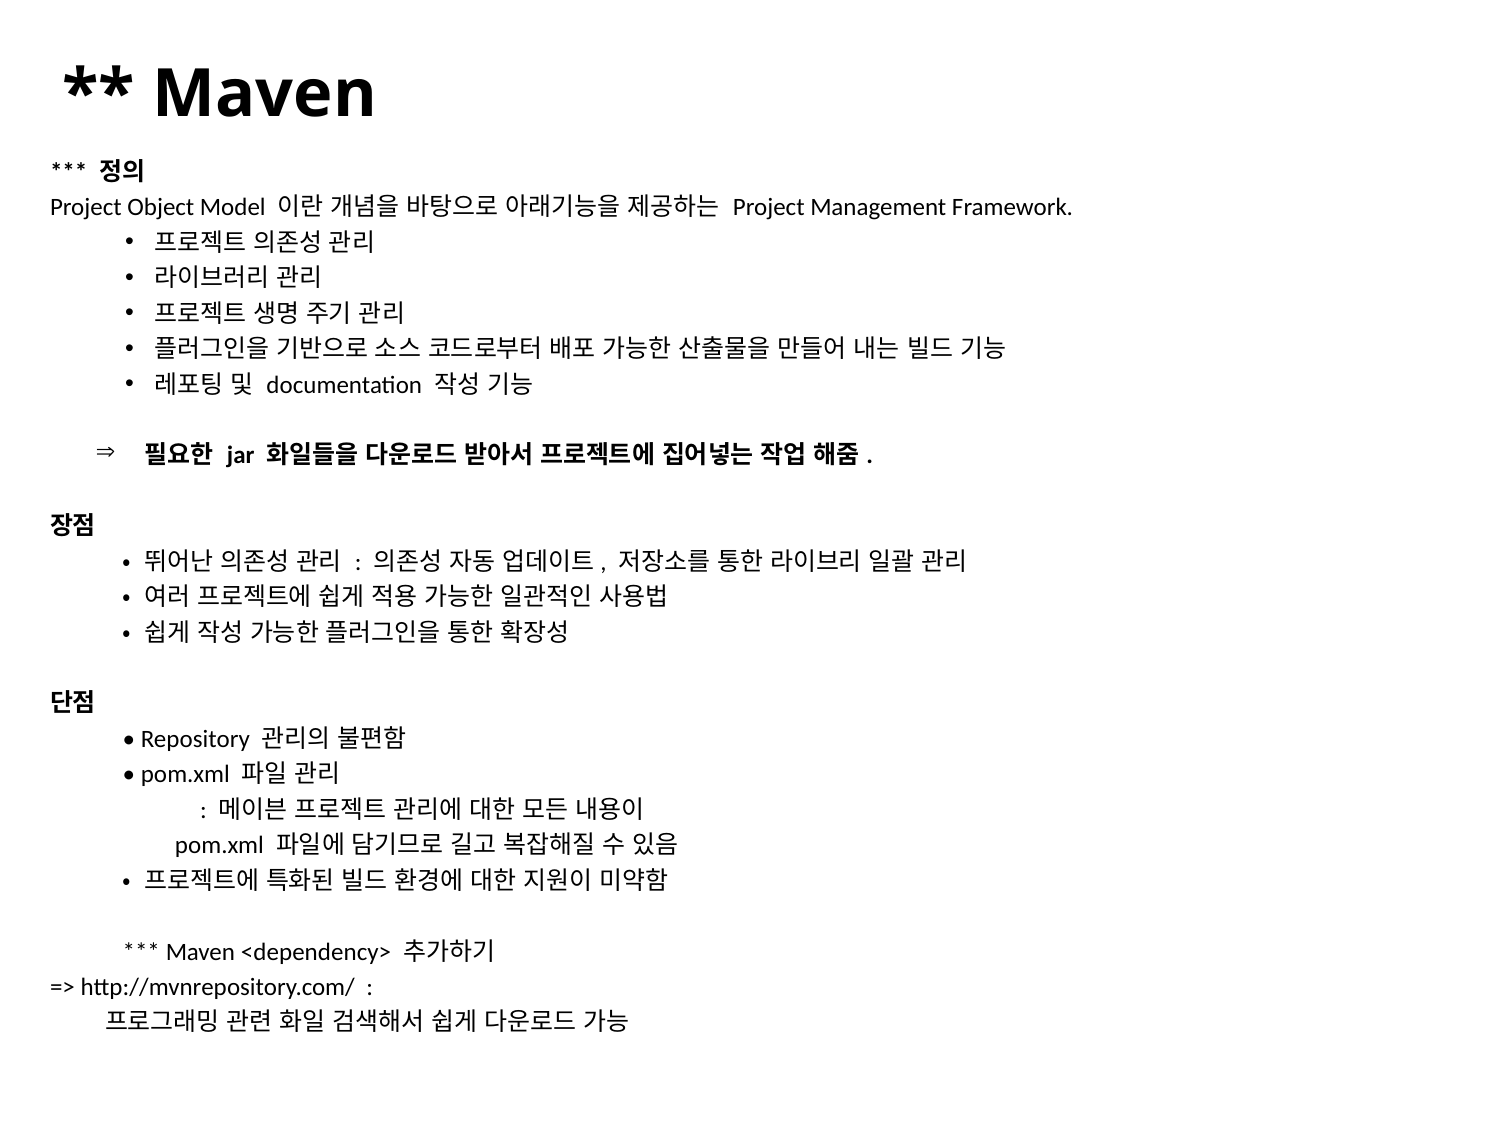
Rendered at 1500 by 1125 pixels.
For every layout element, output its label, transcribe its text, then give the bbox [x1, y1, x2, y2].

list *** 정의 Project Object Model 이란 개념을 바탕으로 아래기능을 제공하는 Project Management Framework. 프로젝트 의존성 관리 라이브러리 관리 프로젝트 생명 주기 관리 플러그인을 기반으로 소스 코드로부터 배포 가능한 산출물을 만들어 내는 빌드 기능 레포팅 및 documentation 작성 기능 필요한 jar 화일들을 다운로드 받아서 프로젝트에 집어넣는 작업 해줌. 장점 • 뛰어난 의존성 관리 : 의존성 자동 업데이트, 저장소를 통한 라이브리 일괄 관리 • 여러 프로젝트에 쉽게 적용 가능한 일관적인 사용법 • 쉽게 작성 가능한 플러그인을 통한 확장성 단점 • Repository 관리의 불편함 • pom.xml 파일 관리 : 메이븐 프로젝트 관리에 대한 모든 내용이 pom.xml 파일에 담기므로 길고 복잡해질 수 있음 • 프로젝트에 특화된 빌드 환경에 대한 지원이 미약함 *** Maven <dependency> 추가하기 => http://mvnrepository.com/ : 프로그래밍 관련 화일 검색해서 쉽게 다운로드 가능 [50, 149, 1388, 1077]
title ** Maven [62, 50, 1036, 141]
